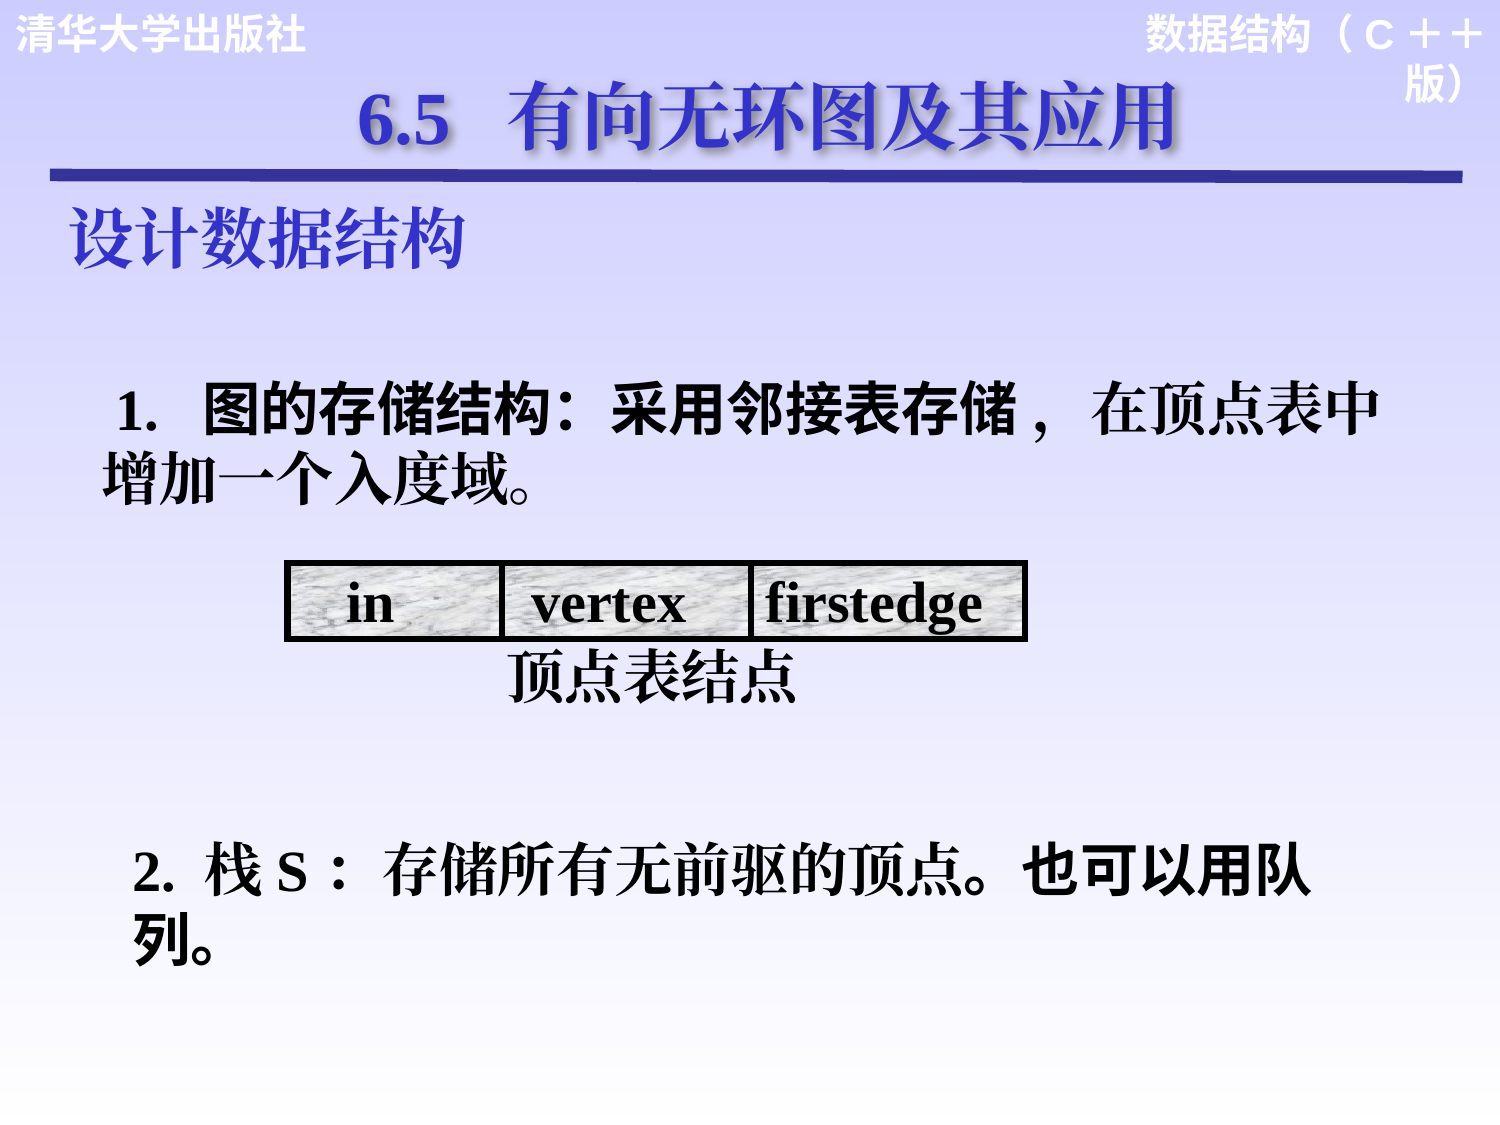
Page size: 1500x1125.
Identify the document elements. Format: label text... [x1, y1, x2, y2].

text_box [287, 562, 1026, 640]
text_box 2. 栈S：存储所有无前驱的顶点。也可以用队列。 [117, 826, 1429, 912]
text_box 设计数据结构 [52, 189, 640, 285]
text_box 6.5 有向无环图及其应用 [342, 62, 1213, 168]
text_box 1. 图的存储结构：采用邻接表存储 ，在顶点表中增加一个入度域。 顶点表结点 [86, 364, 1417, 731]
